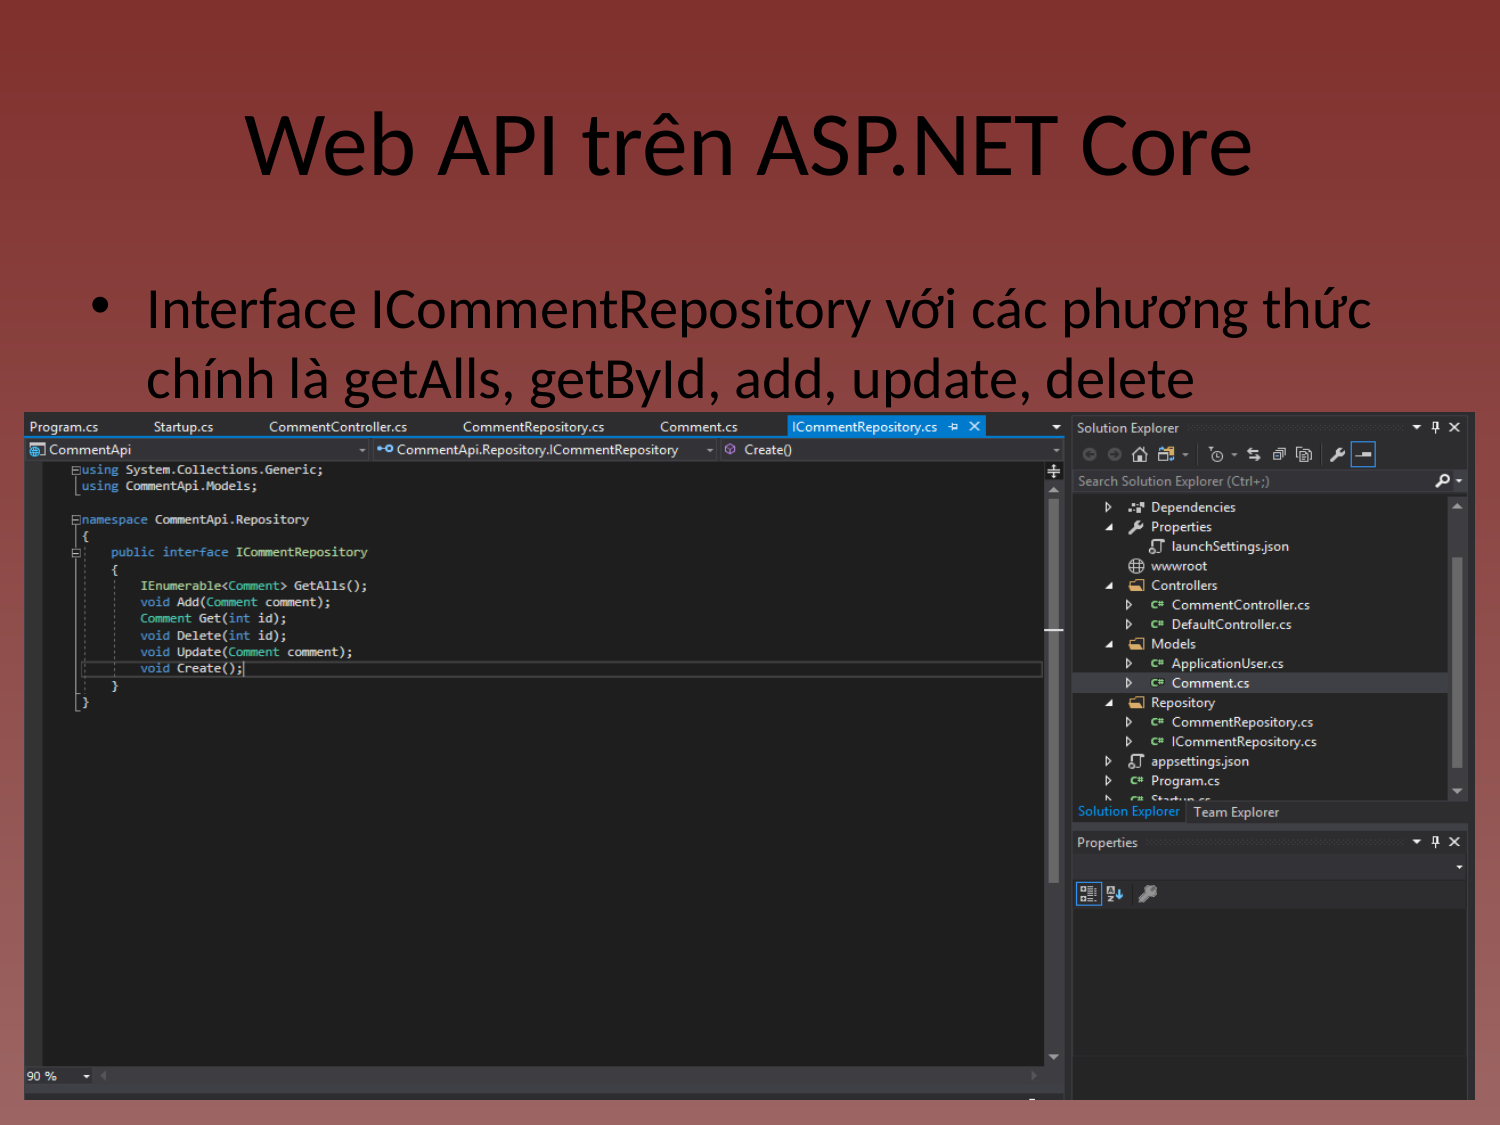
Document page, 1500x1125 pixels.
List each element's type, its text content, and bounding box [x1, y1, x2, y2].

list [24, 412, 1476, 1101]
title Web API trên ASP.NET Core [75, 45, 1425, 233]
list Interface ICommentRepository với các phương thức chính là getAlls, getById, add, update, delete [75, 262, 1413, 410]
